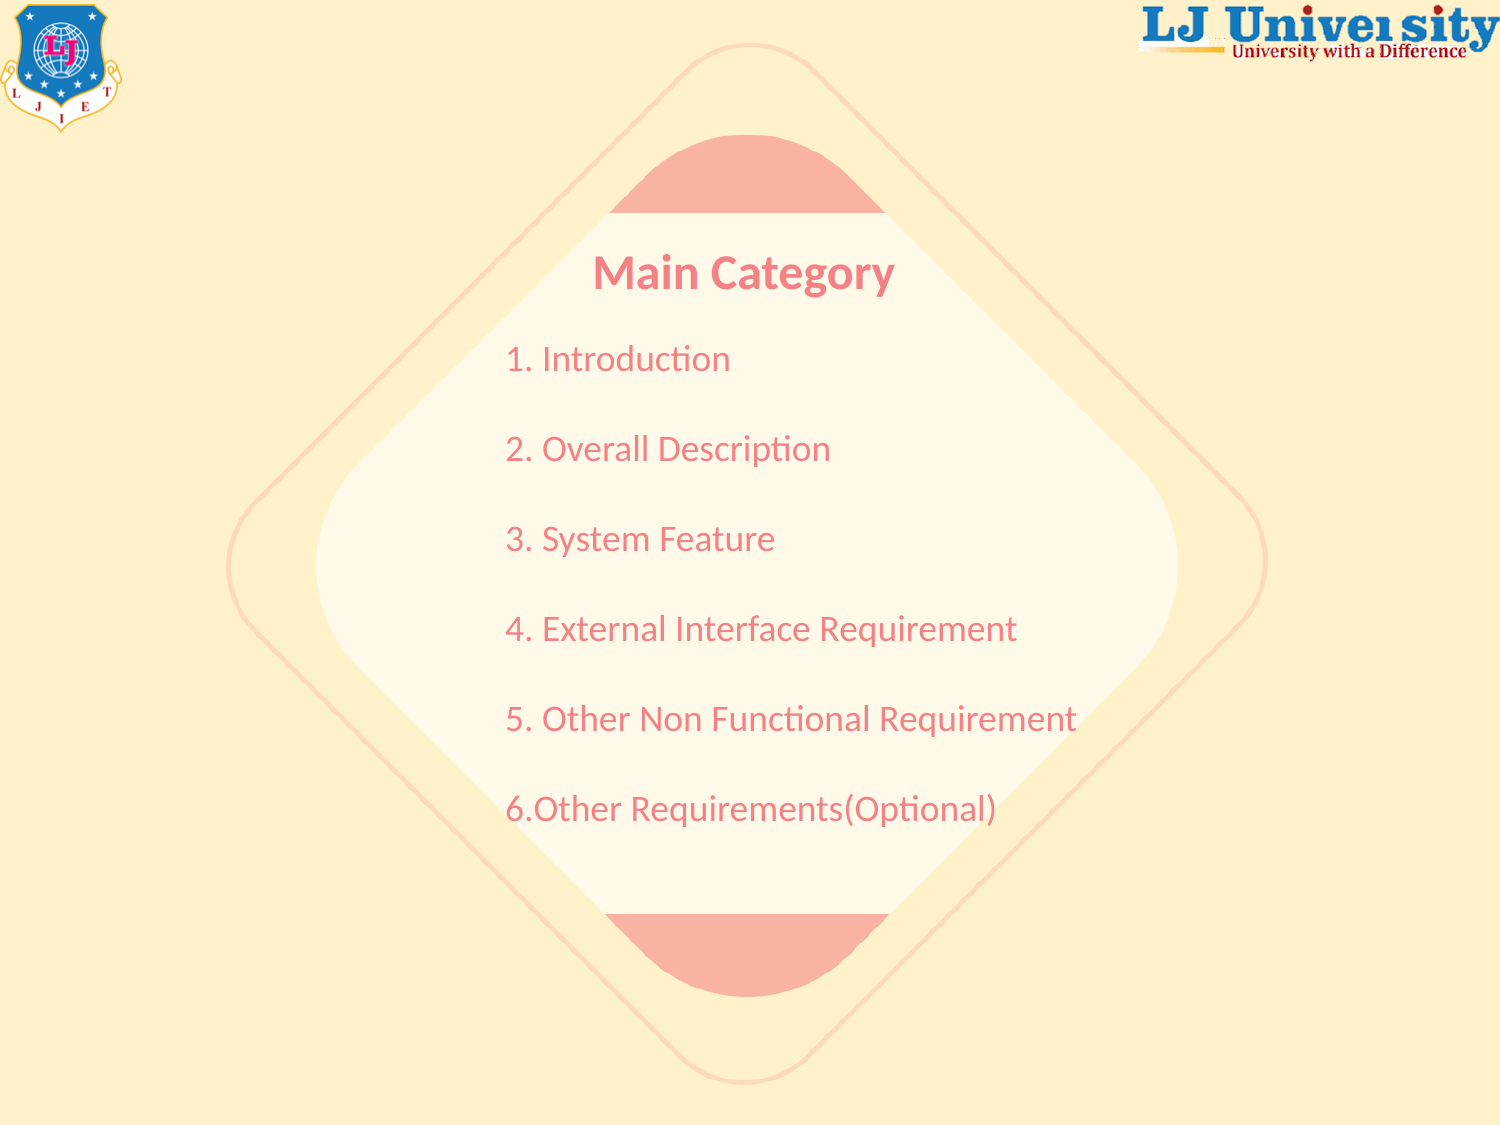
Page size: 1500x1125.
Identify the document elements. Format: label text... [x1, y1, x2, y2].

picture [0, 0, 1500, 1125]
text_box Main Category [513, 231, 975, 307]
text_box Introduction Overall Description System Feature External Interface Requirement Other Non Functional Requirement Other Requirements(Optional) [490, 281, 1117, 837]
